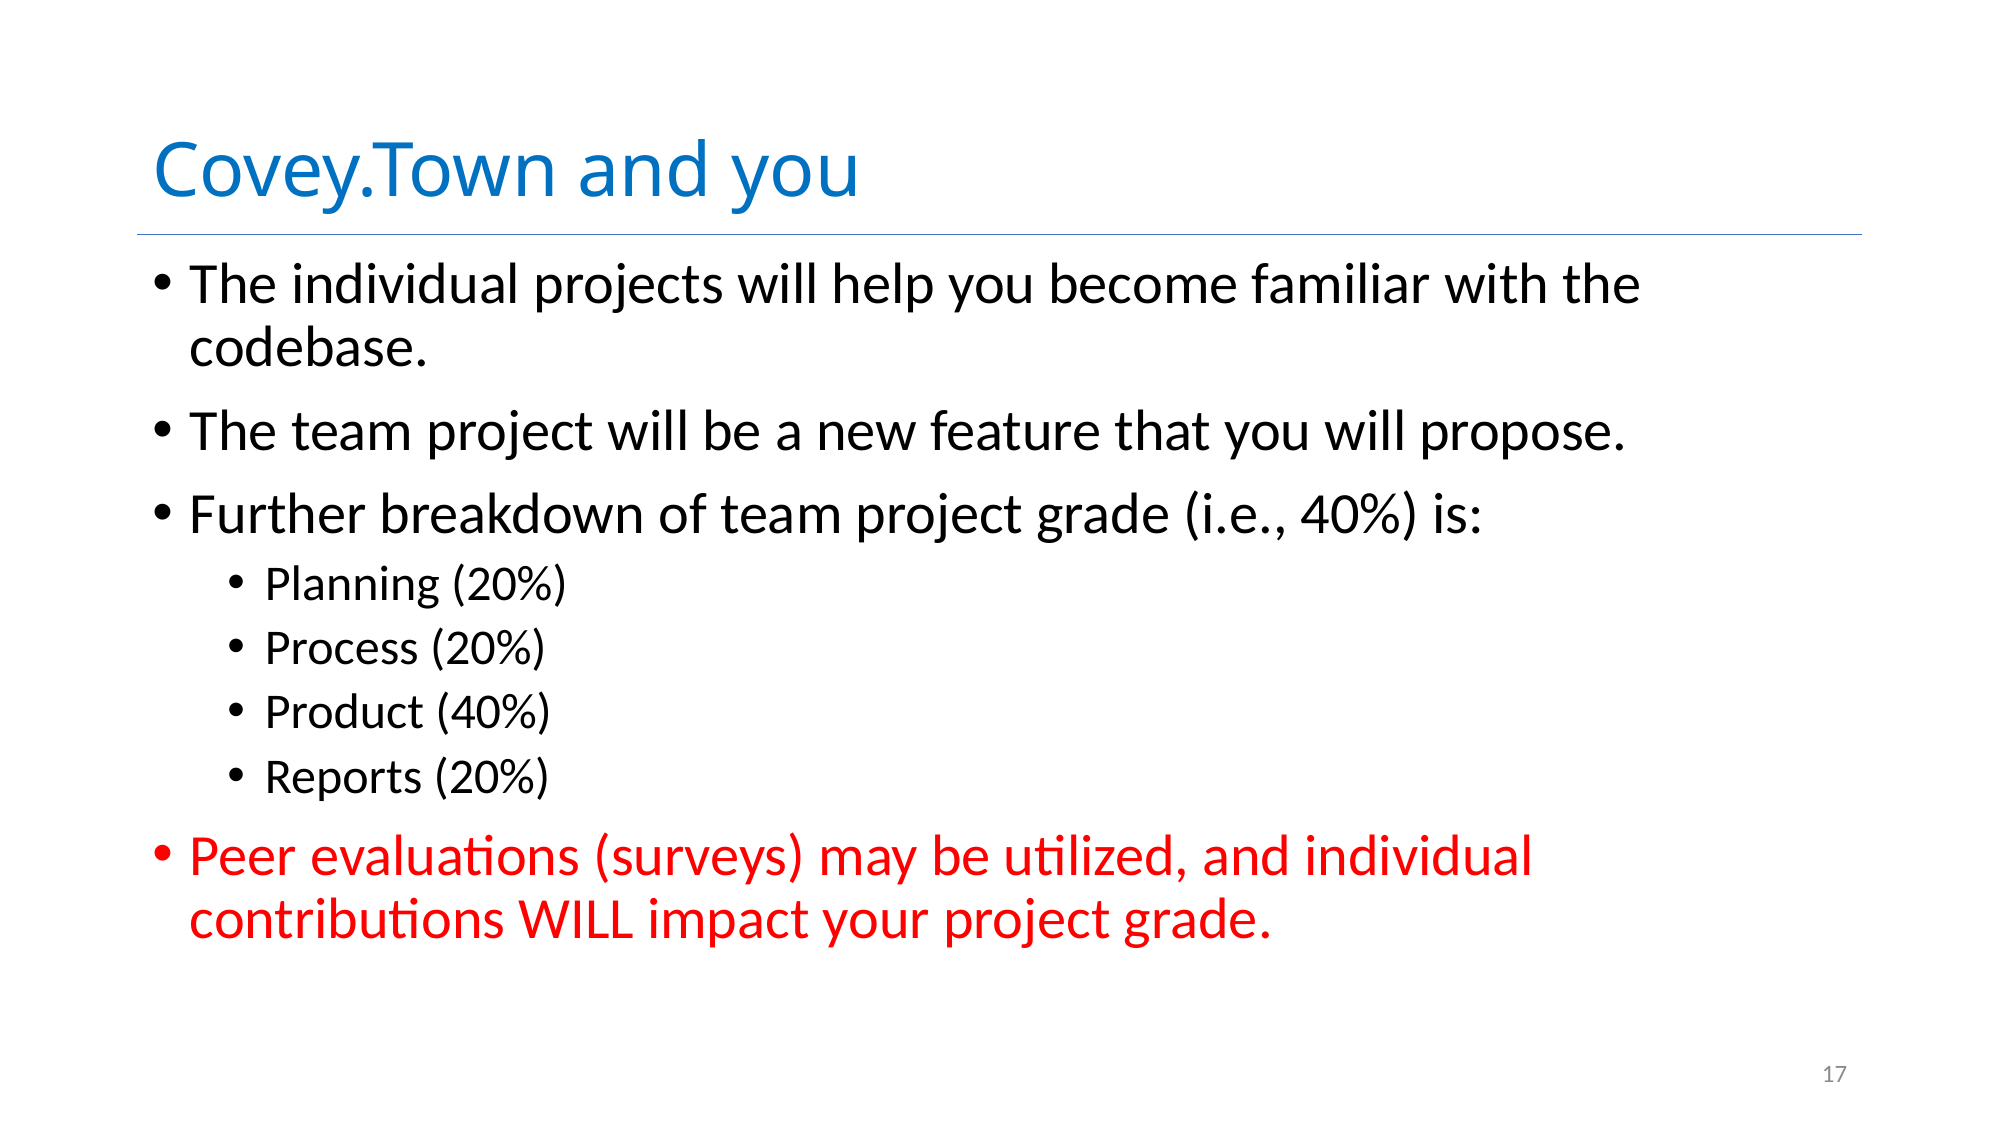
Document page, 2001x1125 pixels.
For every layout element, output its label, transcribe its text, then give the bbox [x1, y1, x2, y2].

slide_number 17 [1412, 1059, 1863, 1103]
list The individual projects will help you become familiar with the codebase. The team project will be a new feature that you will propose. Further breakdown of team project grade (i.e., 40%) is: Planning (20%) Process (20%) Product (40%) Reports (20%) Peer evaluations (surveys) may be utilized, and individual contributions WILL impact your project grade. [137, 246, 1833, 925]
title Covey.Town and you [137, 3, 1863, 221]
text_box [137, 925, 1925, 1059]
